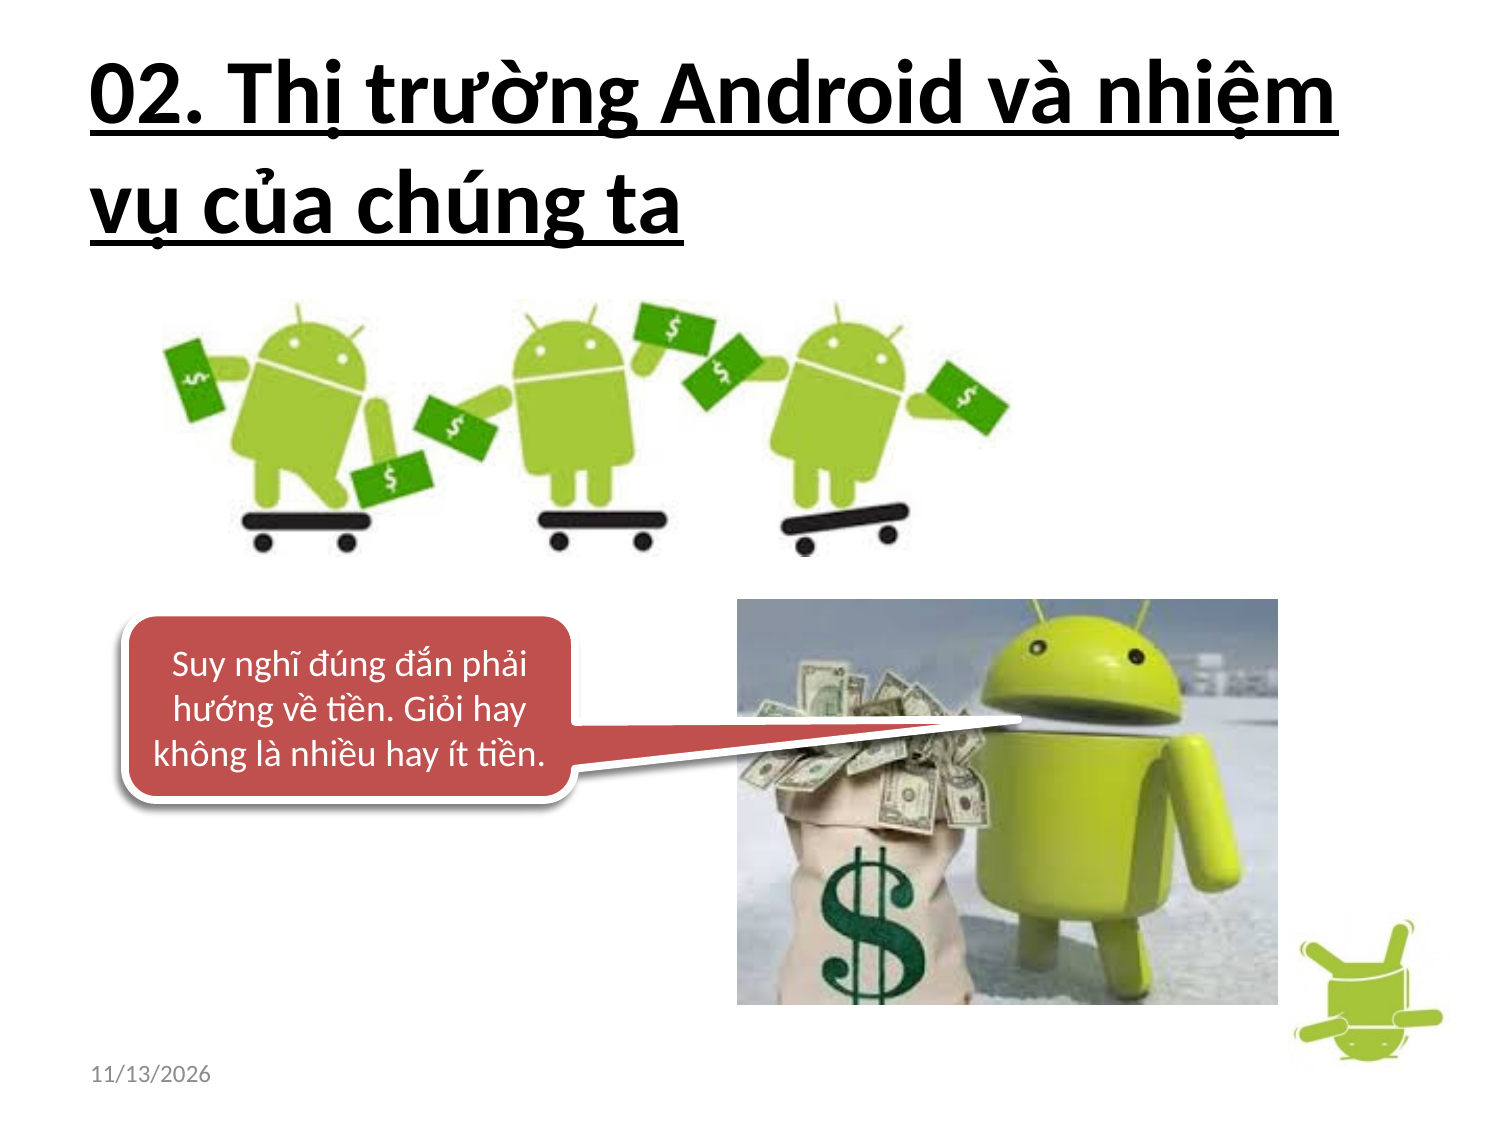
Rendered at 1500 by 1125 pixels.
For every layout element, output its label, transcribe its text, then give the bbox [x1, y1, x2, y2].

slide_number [75, 1042, 425, 1103]
picture [737, 599, 1278, 1005]
picture [1287, 912, 1451, 1076]
picture [162, 299, 1017, 557]
text_box Suy nghĩ đúng đắn phải hướng về tiền. Giỏi hay không là nhiều hay ít tiền. [121, 609, 732, 804]
text_box 02. Thị trường Android và nhiệm vụ của chúng ta [75, 24, 1450, 260]
